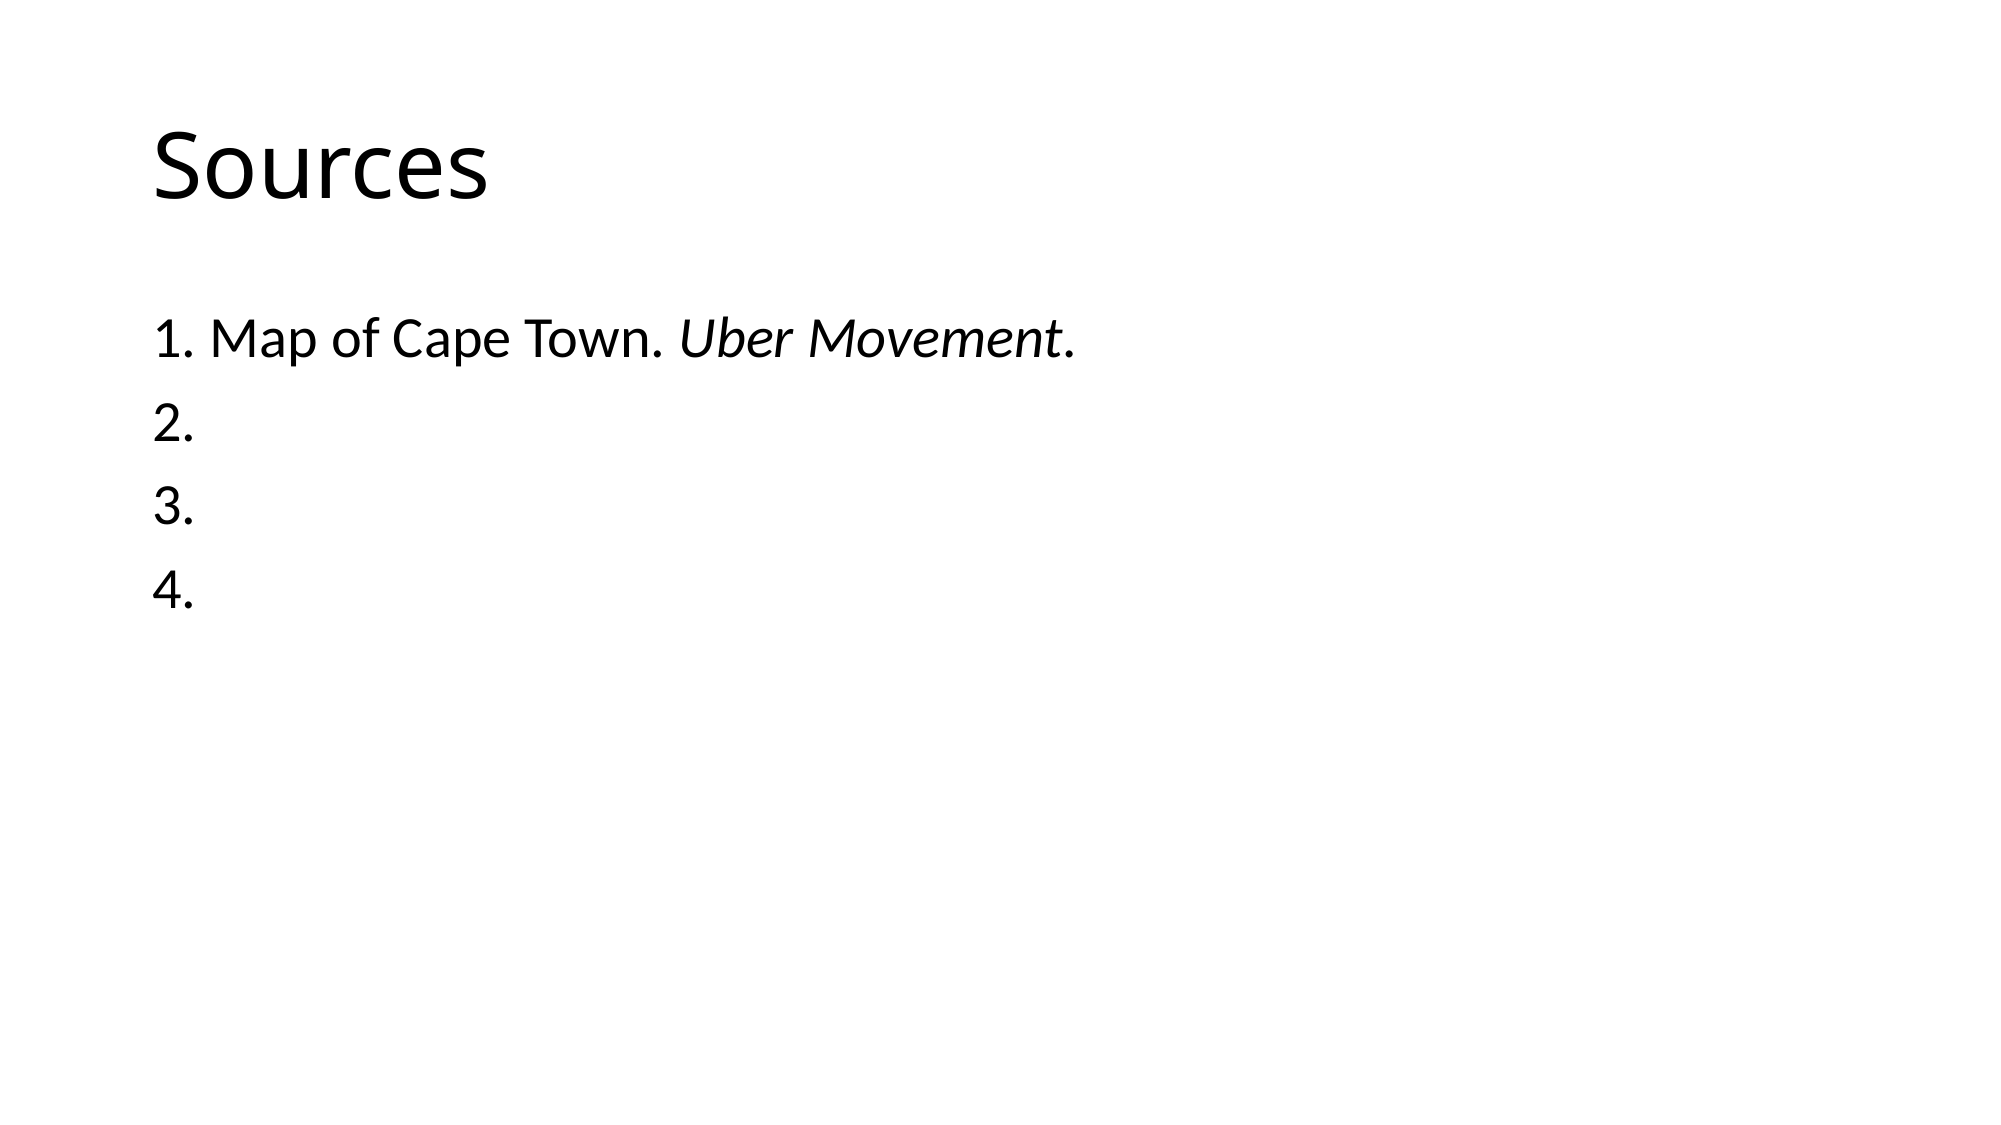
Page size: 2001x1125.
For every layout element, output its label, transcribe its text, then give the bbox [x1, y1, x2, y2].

list 1. Map of Cape Town. Uber Movement. 2. 3. 4. [137, 299, 1863, 1014]
title Sources [137, 59, 1863, 278]
